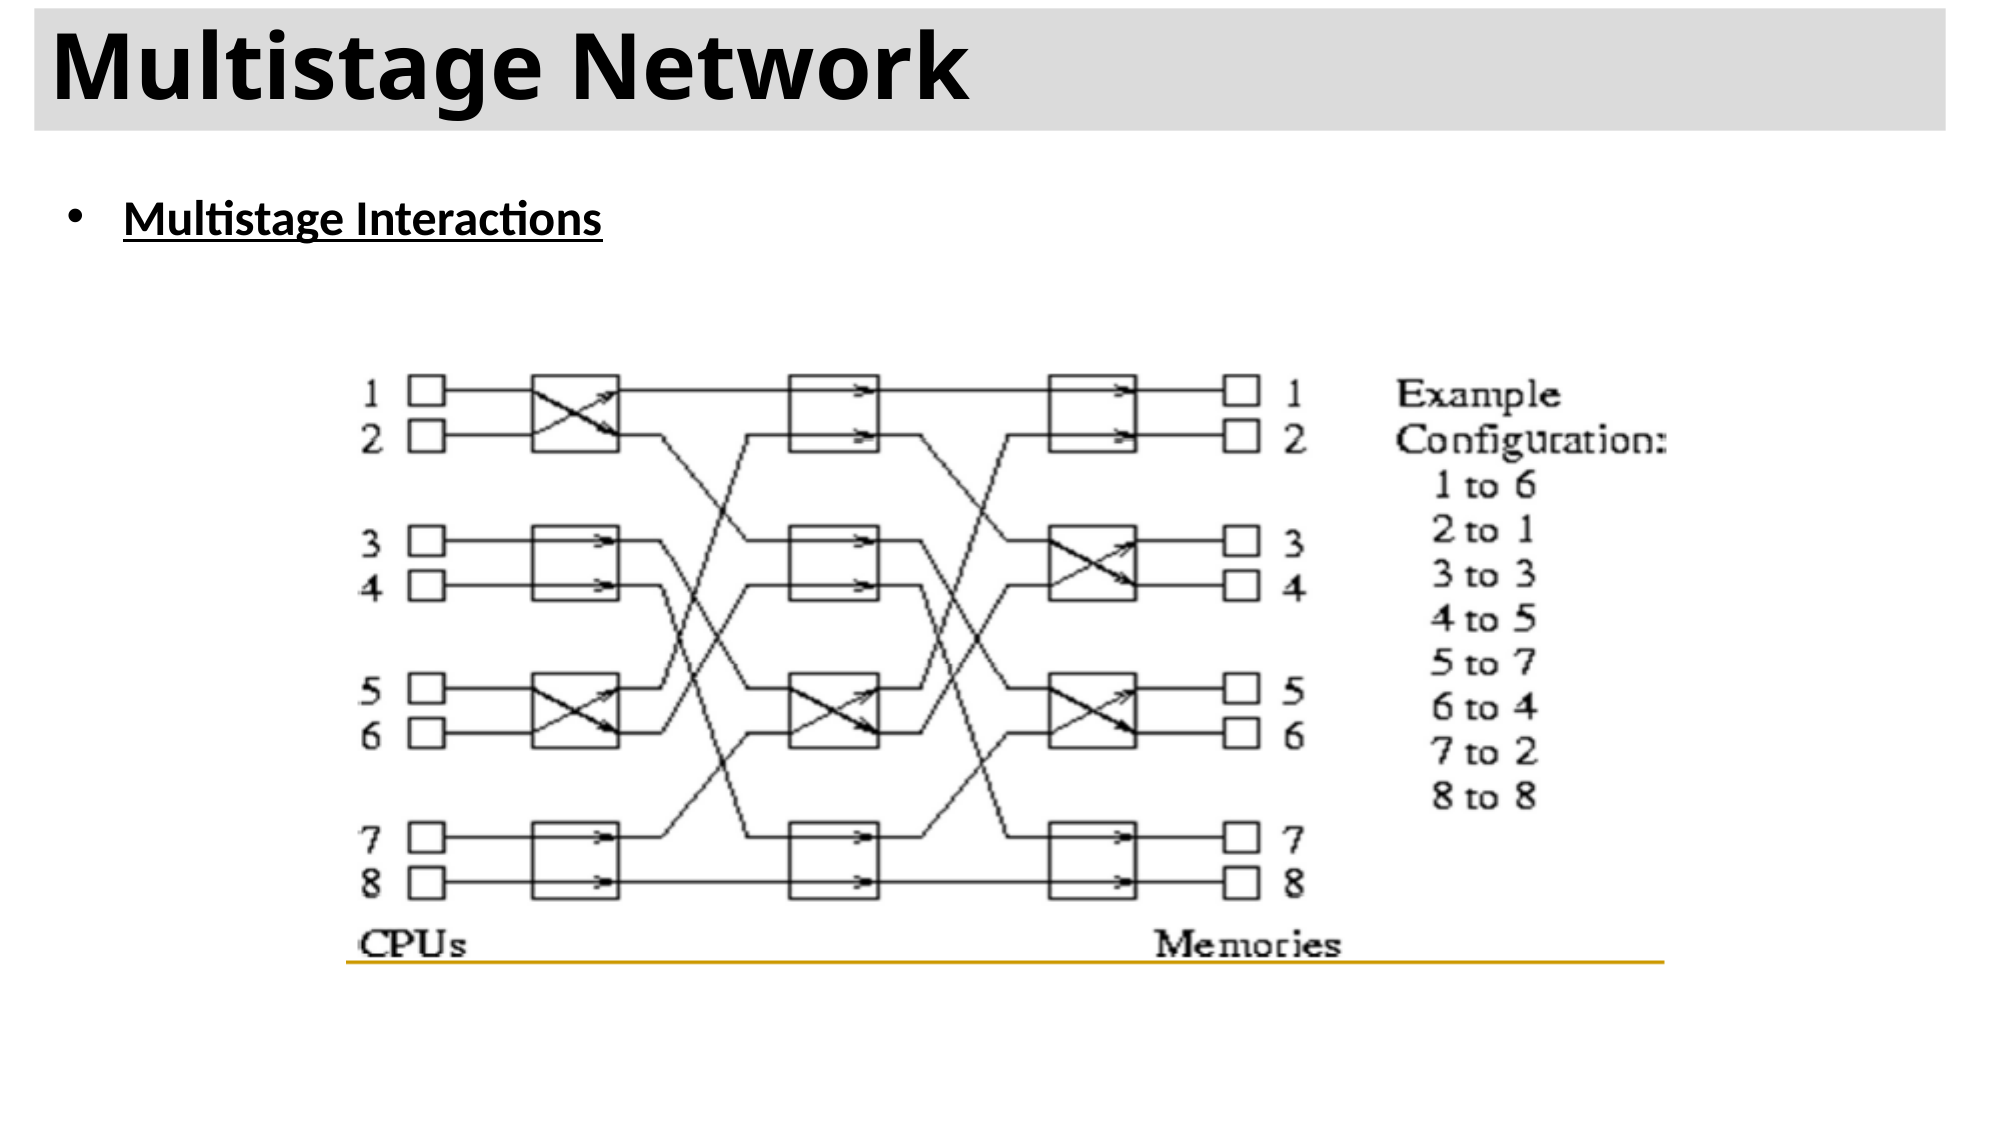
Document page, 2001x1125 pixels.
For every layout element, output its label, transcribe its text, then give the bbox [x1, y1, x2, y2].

picture [346, 317, 1721, 980]
text_box Multistage Interactions [51, 148, 1927, 253]
title Multistage Network [34, 8, 1946, 131]
